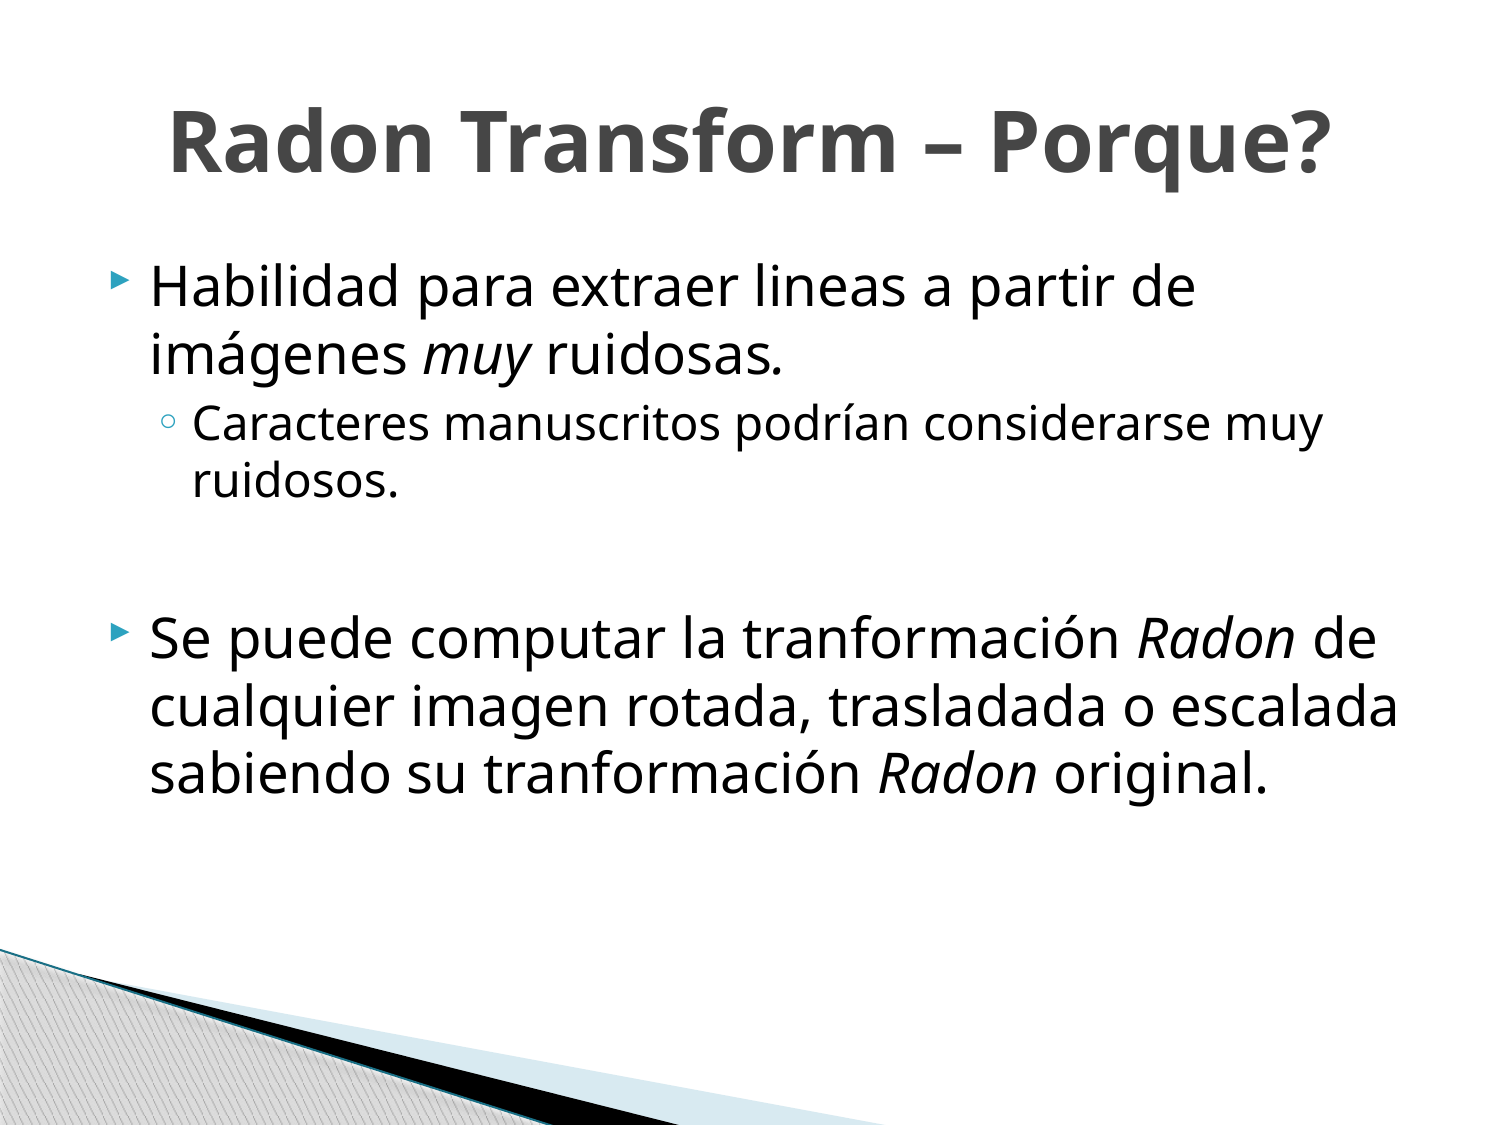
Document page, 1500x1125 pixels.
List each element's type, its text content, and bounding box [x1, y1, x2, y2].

title Radon Transform – Porque? [75, 45, 1425, 233]
list Habilidad para extraer lineas a partir de imágenes muy ruidosas. Caracteres manuscritos podrían considerarse muy ruidosos. Se puede computar la tranformación Radon de cualquier imagen rotada, trasladada o escalada sabiendo su tranformación Radon original. [75, 243, 1425, 986]
